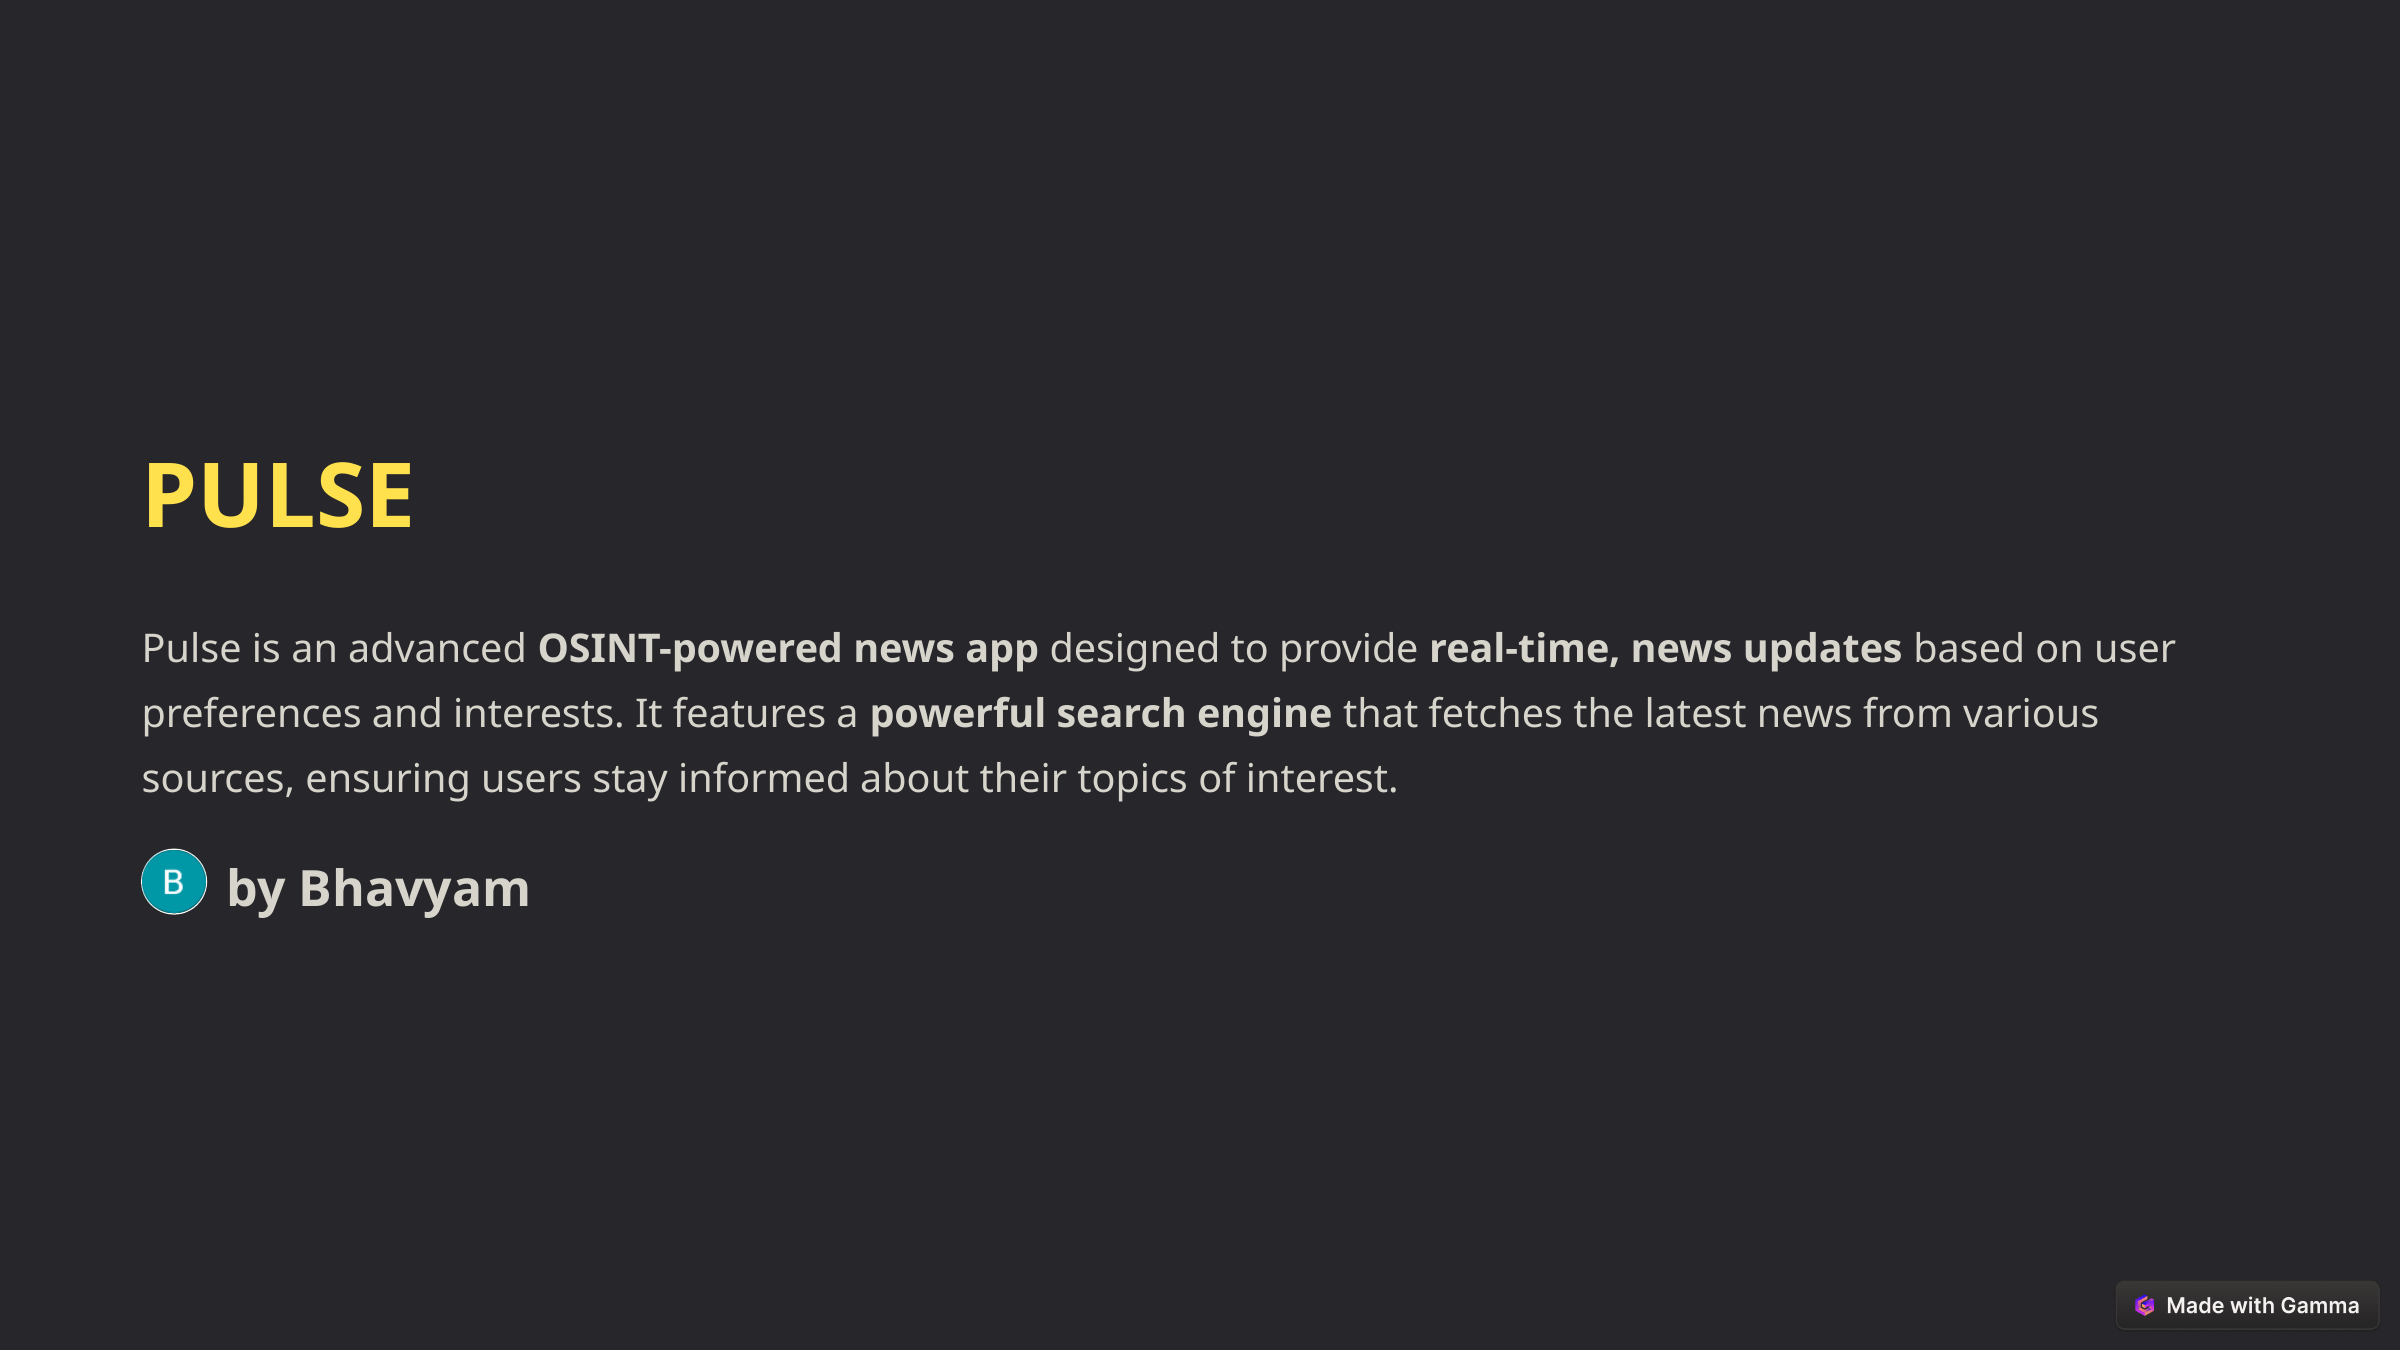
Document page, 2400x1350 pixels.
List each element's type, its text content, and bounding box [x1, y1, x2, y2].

picture [142, 850, 206, 913]
text_box Pulse is an advanced OSINT-powered news app designed to provide real-time, news updates based on user preferences and interests. It features a powerful search engine that fetches the latest news from various sources, ensuring users stay informed about their topics of interest. [141, 606, 2259, 801]
text_box PULSE [141, 432, 1042, 546]
picture [2106, 1271, 2389, 1339]
text_box by Bhavyam [226, 846, 521, 917]
